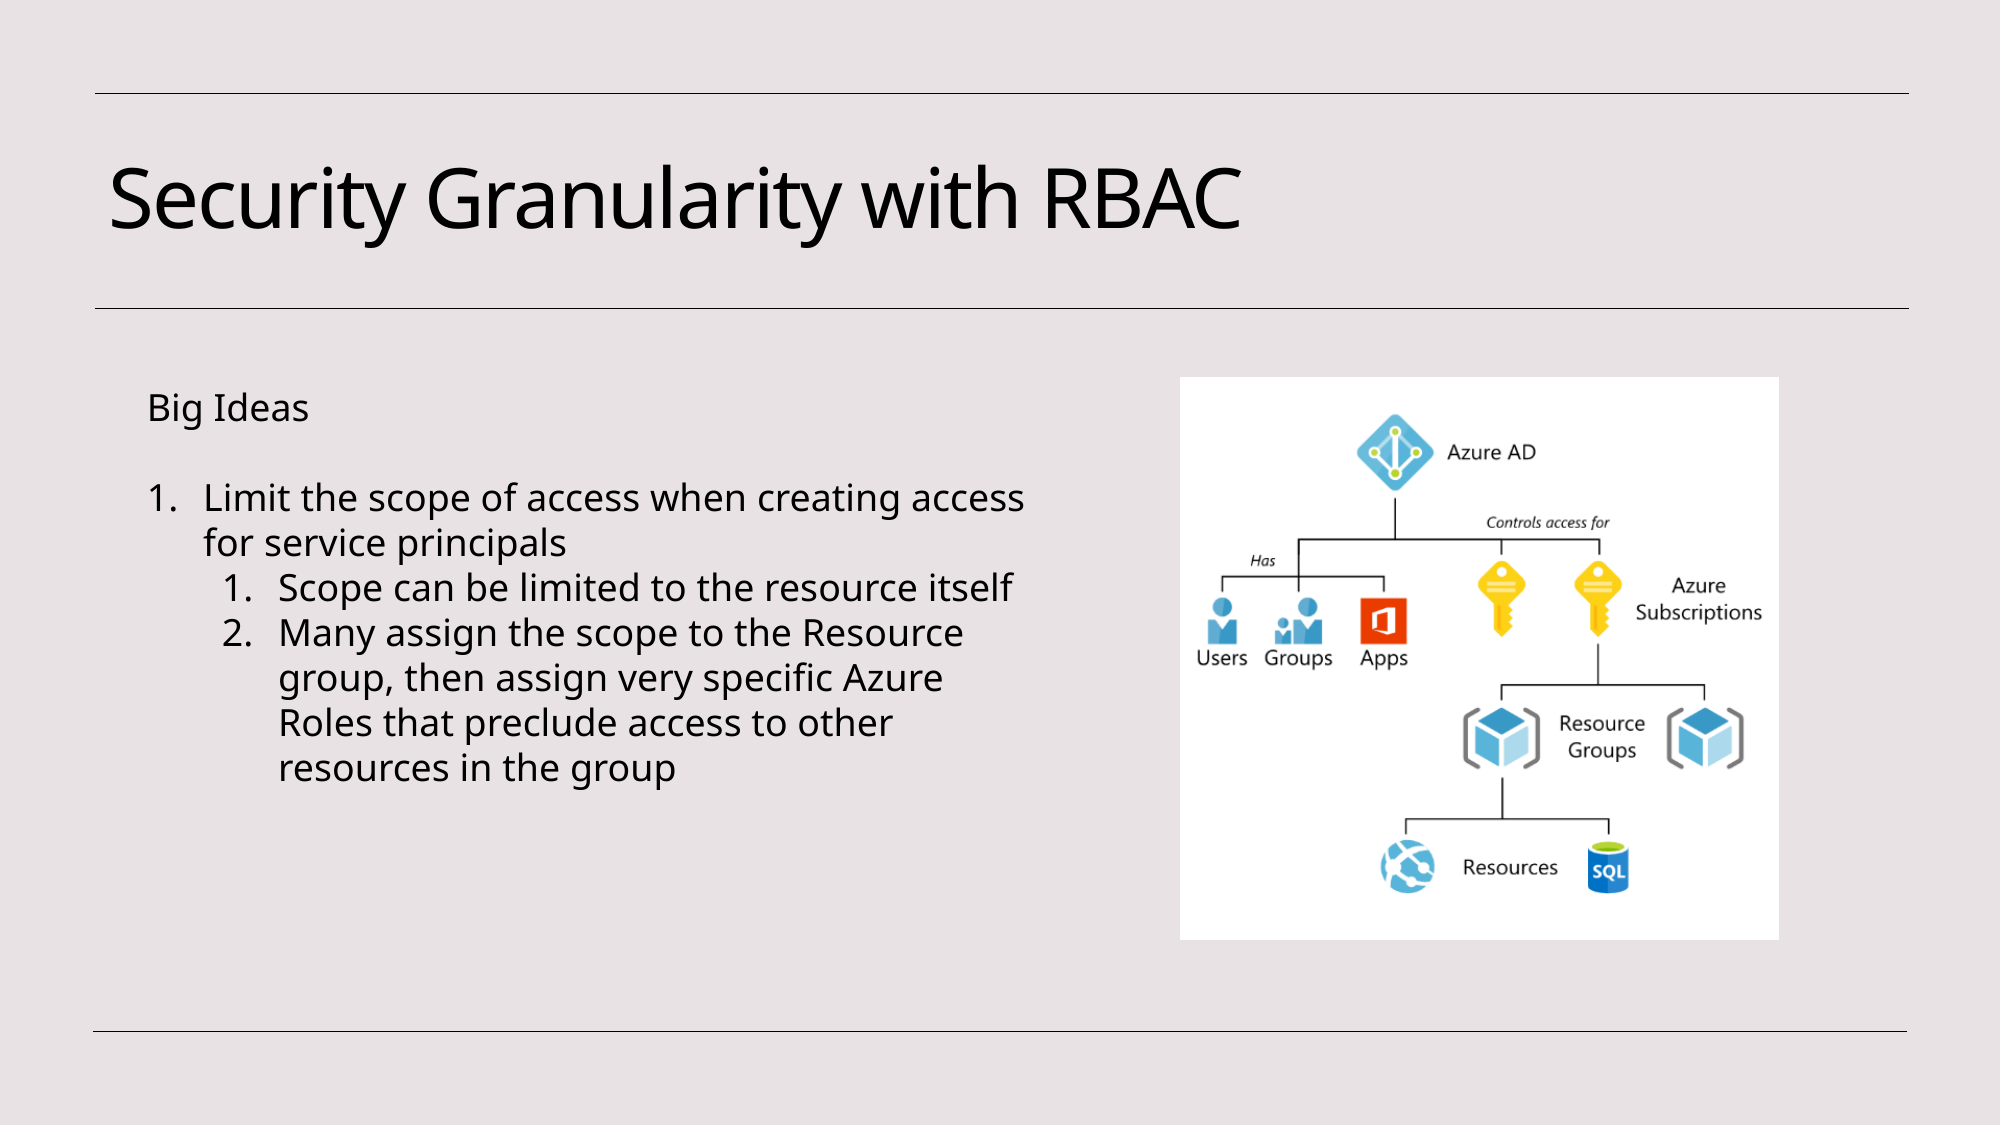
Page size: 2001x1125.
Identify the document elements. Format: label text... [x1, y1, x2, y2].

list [1180, 377, 1779, 940]
title Security Granularity with RBAC [93, 113, 1907, 291]
text_box Big Ideas Limit the scope of access when creating access for service principals Scope can be limited to the resource itself Many assign the scope to the Resource group, then assign very specific Azure Roles that preclude access to other resources in the group [132, 377, 1058, 797]
